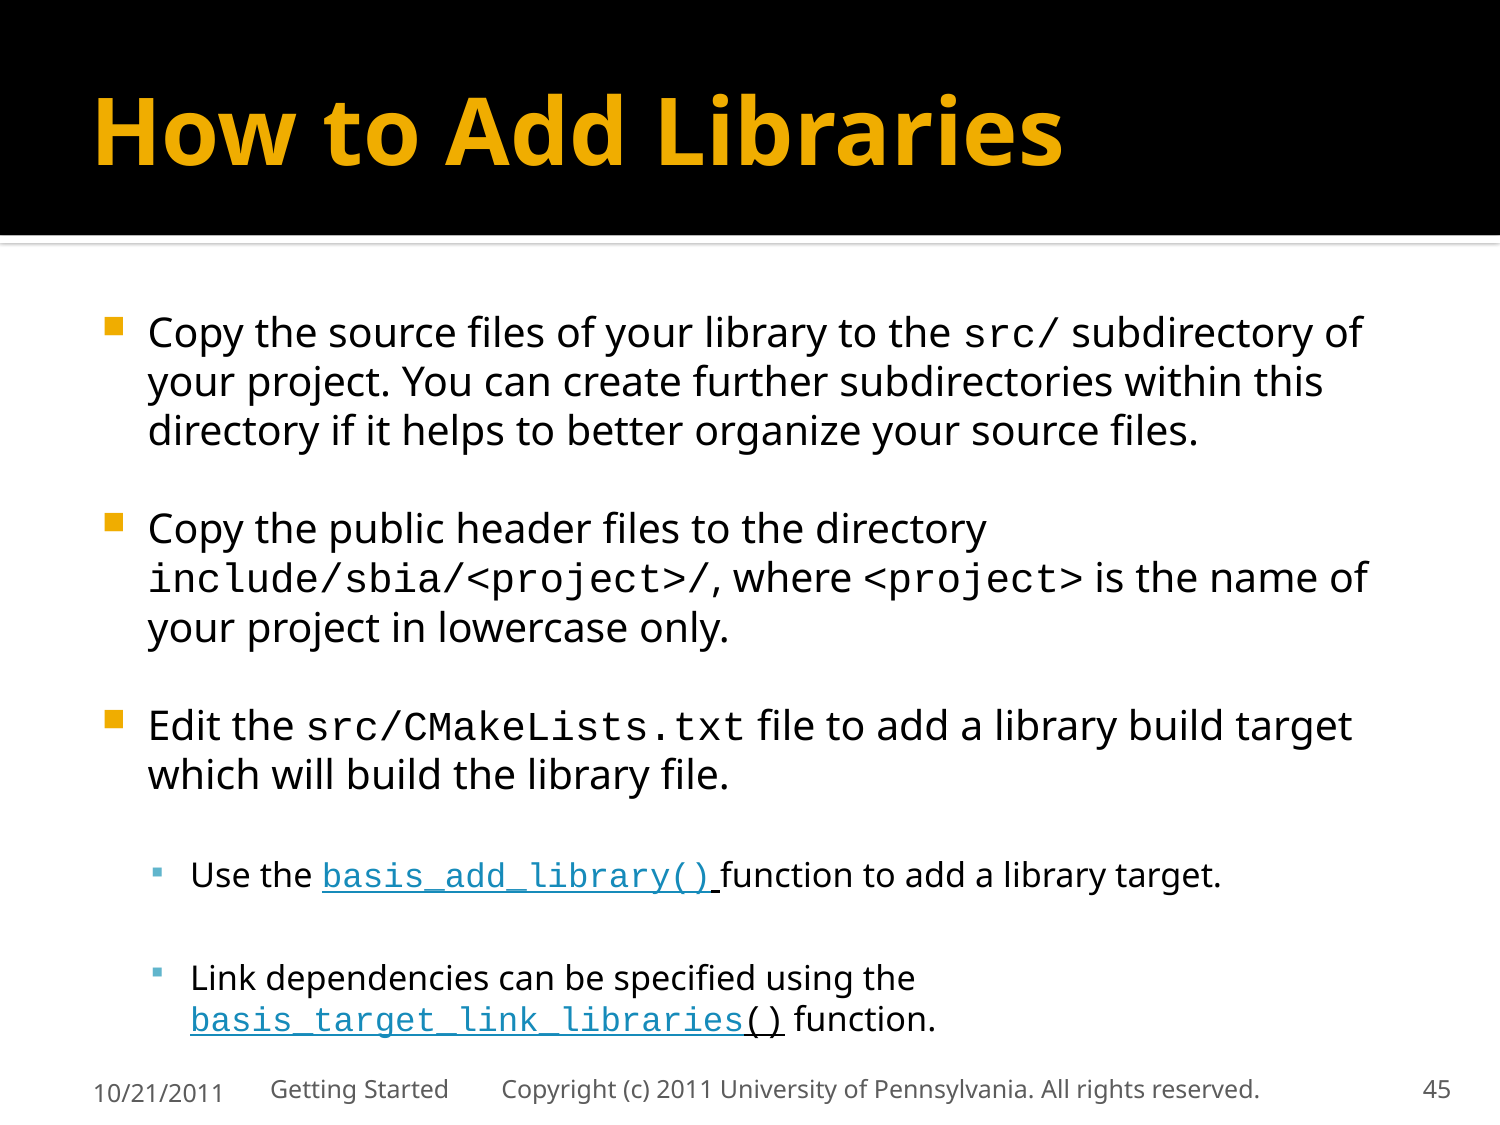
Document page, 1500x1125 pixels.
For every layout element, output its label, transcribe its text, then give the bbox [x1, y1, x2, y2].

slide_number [75, 1062, 238, 1108]
title How to Add Libraries [75, 25, 1425, 231]
footer Getting Started Copyright (c) 2011 University of Pennsylvania. All rights reserved. [262, 1062, 1337, 1108]
slide_number 45 [1345, 1062, 1467, 1108]
list Copy the source files of your library to the src/ subdirectory of your project. You can create further subdirectories within this directory if it helps to better organize your source files. Copy the public header files to the directory include/sbia/<project>/, where <project> is the name of your project in lowercase only. Edit the src/CMakeLists.txt file to add a library build target which will build the library file. Use the basis_add_library() function to add a library target. Link dependencies can be specified using the basis_target_link_libraries() function. [75, 291, 1425, 1050]
